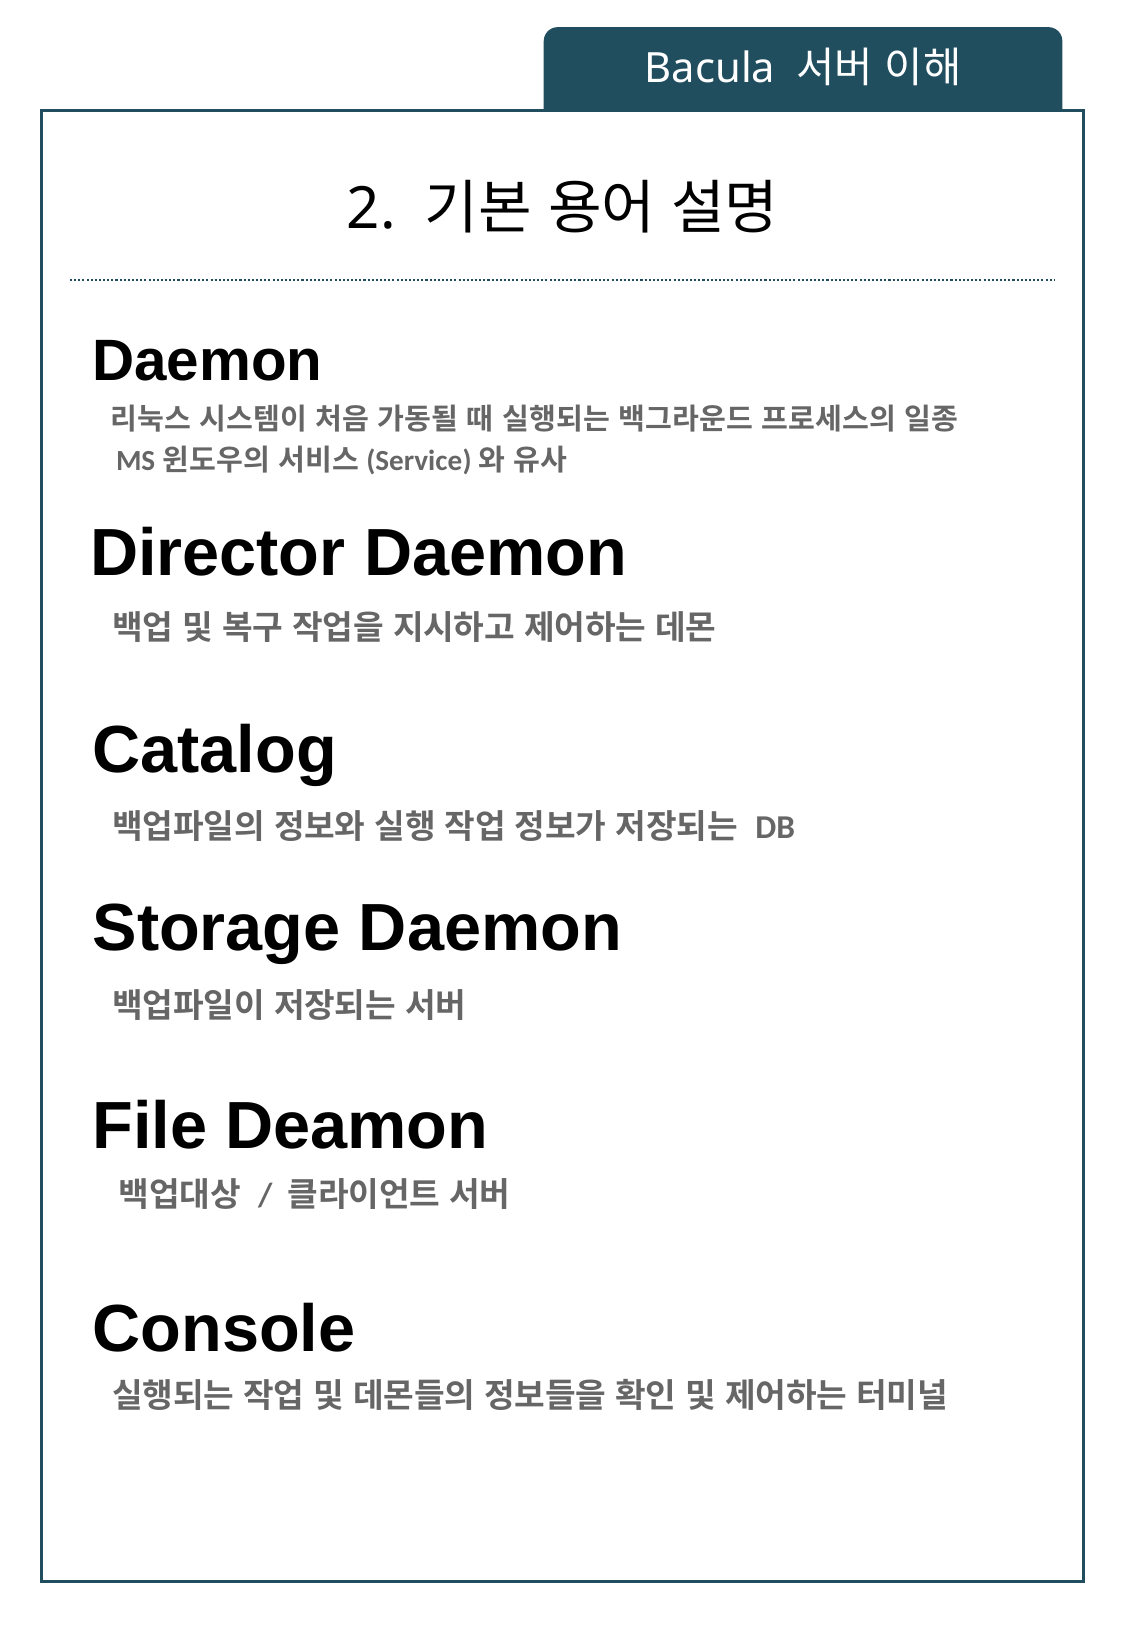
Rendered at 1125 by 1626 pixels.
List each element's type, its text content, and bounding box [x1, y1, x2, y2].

text_box [77, 618, 1048, 666]
text_box 백업파일의 정보와 실행 작업 정보가 저장되는 DB [97, 777, 1068, 836]
text_box Bacula 서버 이해 [560, 35, 1046, 103]
text_box File Deamon [77, 1082, 1048, 1190]
text_box 백업대상 / 클라이언트 서버 [103, 1145, 1074, 1204]
title 2. 기본 용어 설명 [77, 152, 1048, 267]
text_box 실행되는 작업 및 데몬들의 정보들을 확인 및 제어하는 터미널 [97, 1346, 1068, 1500]
text_box [542, 26, 1064, 112]
list Daemon [77, 322, 1048, 382]
text_box 리눅스 시스템이 처음 가동될 때 실행되는 백그라운드 프로세스의 일종 [95, 396, 1125, 493]
text_box MS윈도우의 서비스(Service)와 유사 [101, 437, 1072, 496]
text_box Director Daemon [75, 510, 1046, 618]
text_box 백업 및 복구 작업을 지시하고 제어하는 데몬 [97, 578, 1068, 637]
text_box Catalog [77, 707, 1048, 815]
text_box Storage Daemon [77, 885, 1048, 992]
text_box Console [77, 1286, 1048, 1393]
text_box [41, 109, 1084, 1582]
text_box 백업파일이 저장되는 서버 [97, 956, 1068, 1016]
